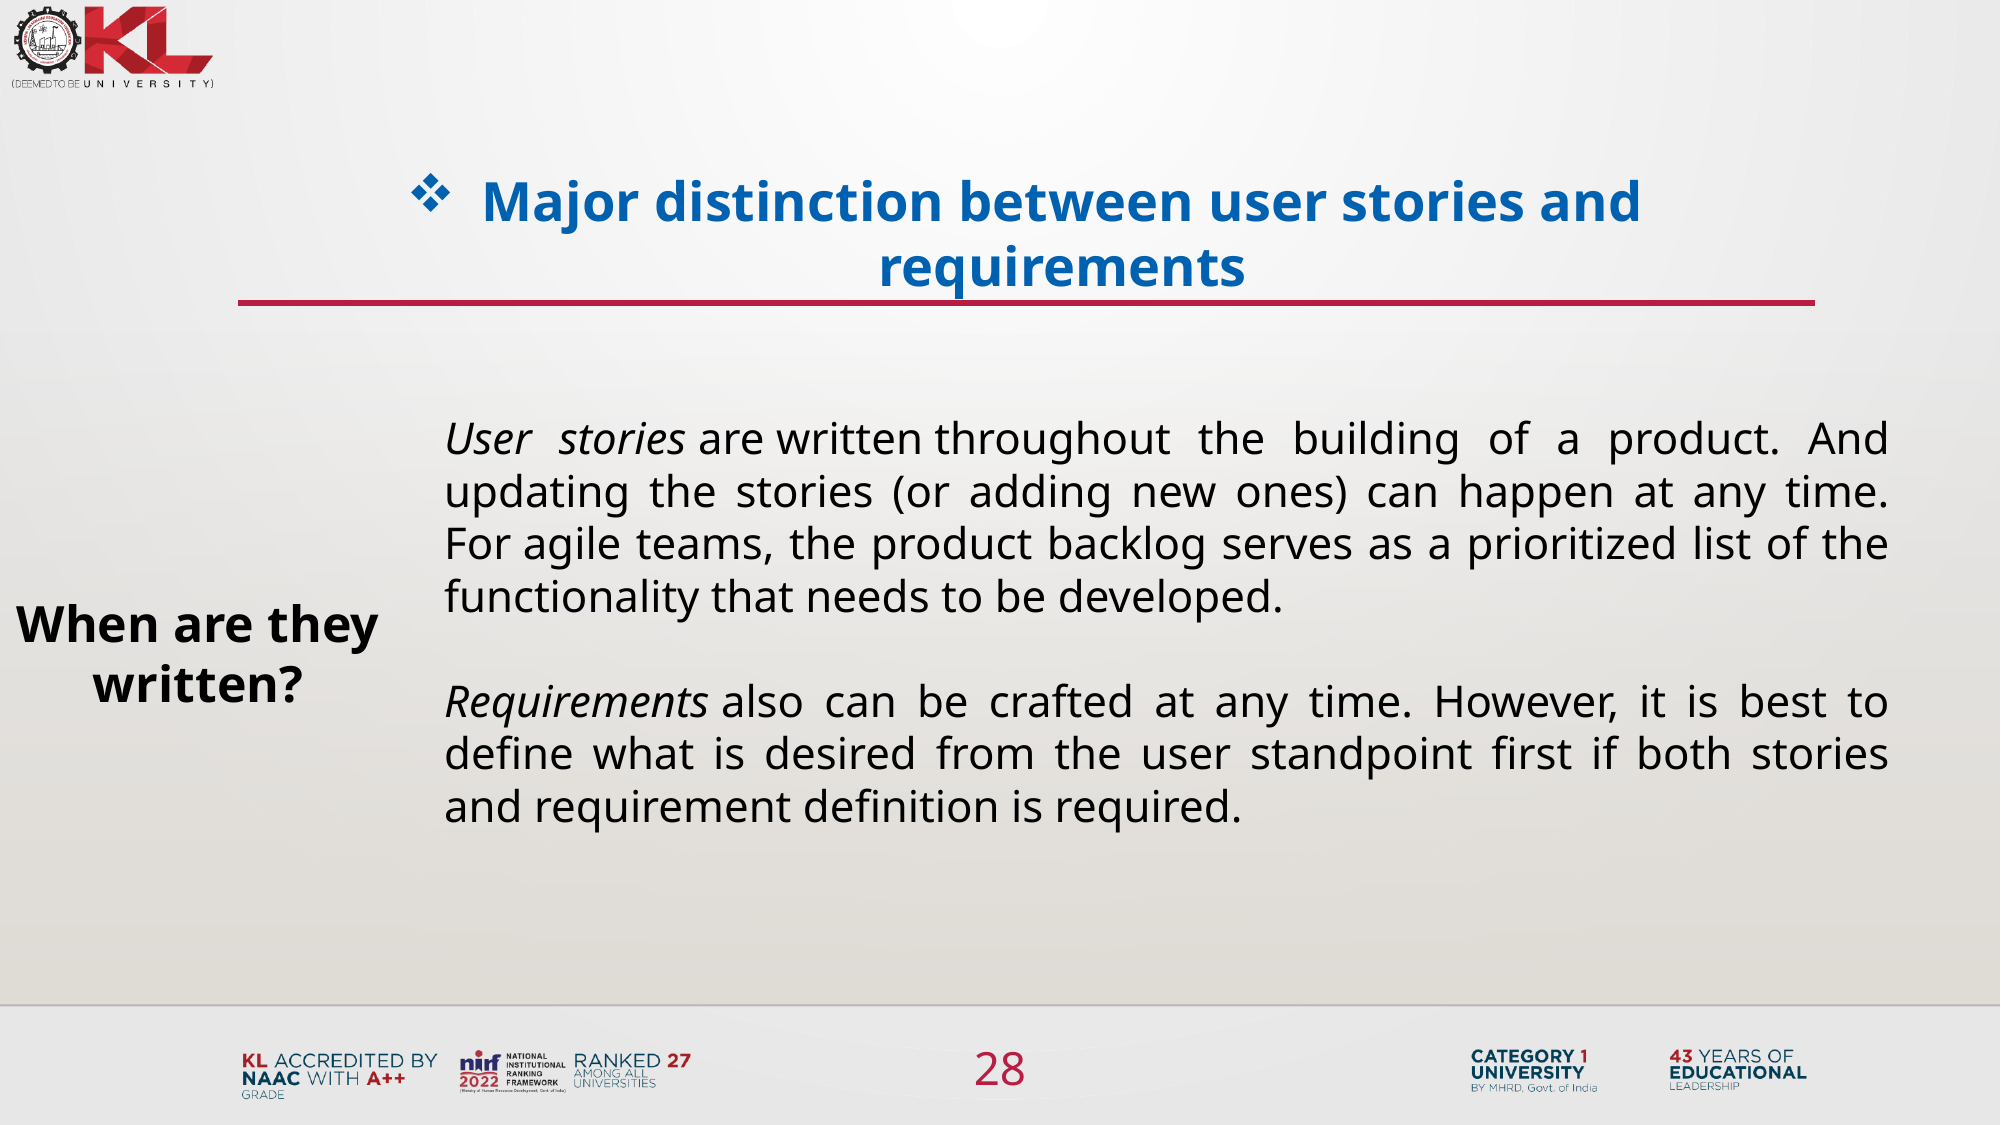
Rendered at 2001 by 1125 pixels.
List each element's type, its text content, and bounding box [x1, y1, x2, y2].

text_box User stories are written throughout the building of a product. And updating the stories (or adding new ones) can happen at any time. For agile teams, the product backlog serves as a prioritized list of the functionality that needs to be developed. Requirements also can be crafted at any time. However, it is best to define what is desired from the user standpoint first if both stories and requirement definition is required. [429, 403, 1906, 839]
picture [1447, 1045, 1814, 1101]
text_box When are they written? [0, 584, 397, 720]
slide_number 28 [933, 1031, 1067, 1115]
picture [238, 1045, 716, 1103]
picture [12, 5, 213, 88]
text_box Major distinction between user stories and requirements [320, 159, 1731, 305]
